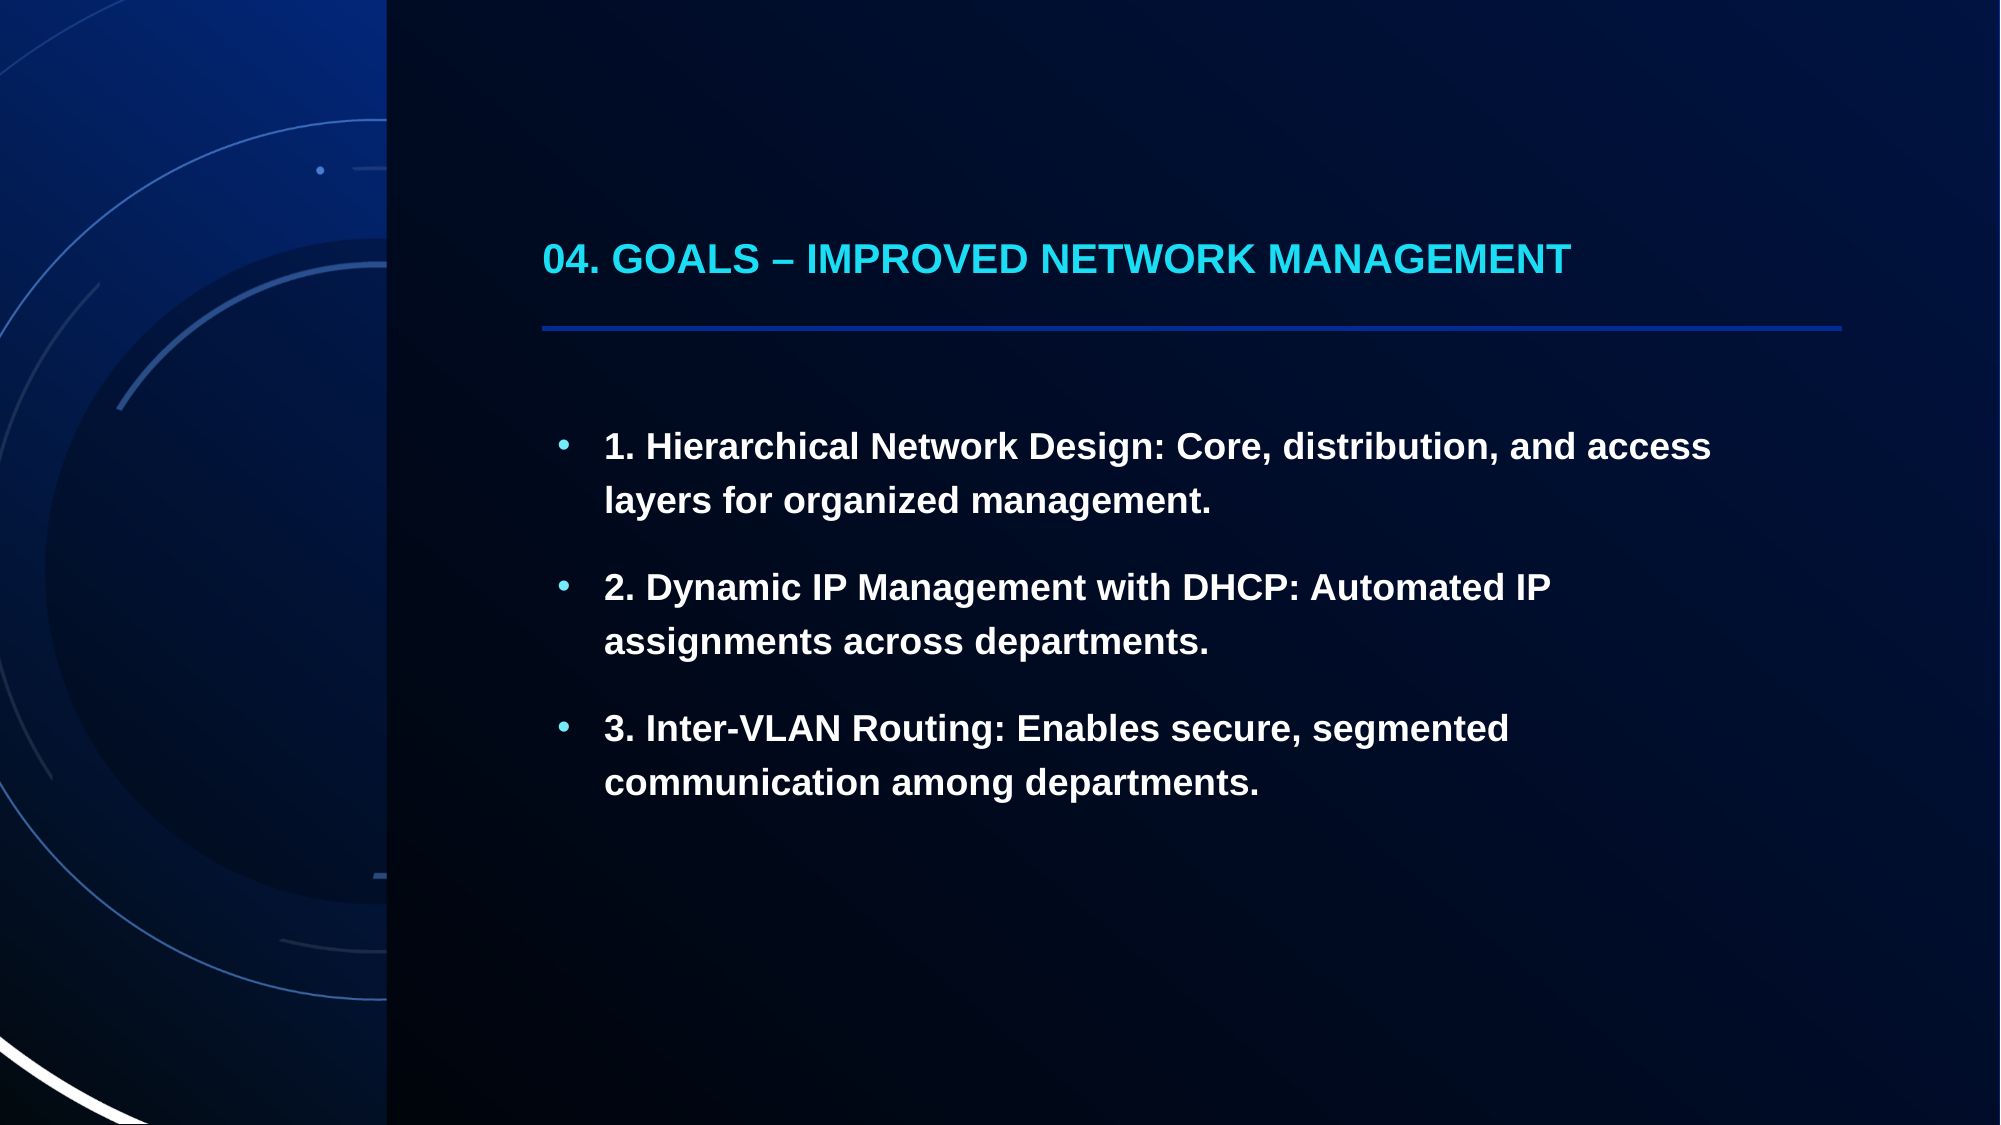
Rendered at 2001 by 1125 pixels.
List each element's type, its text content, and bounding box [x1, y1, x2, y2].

picture [0, 0, 387, 1124]
list 1. Hierarchical Network Design: Core, distribution, and access layers for organized management. 2. Dynamic IP Management with DHCP: Automated IP assignments across departments. 3. Inter-VLAN Routing: Enables secure, segmented communication among departments. [542, 405, 1760, 1009]
title 04. GOALS – IMPROVED NETWORK MANAGEMENT [542, 18, 1760, 291]
